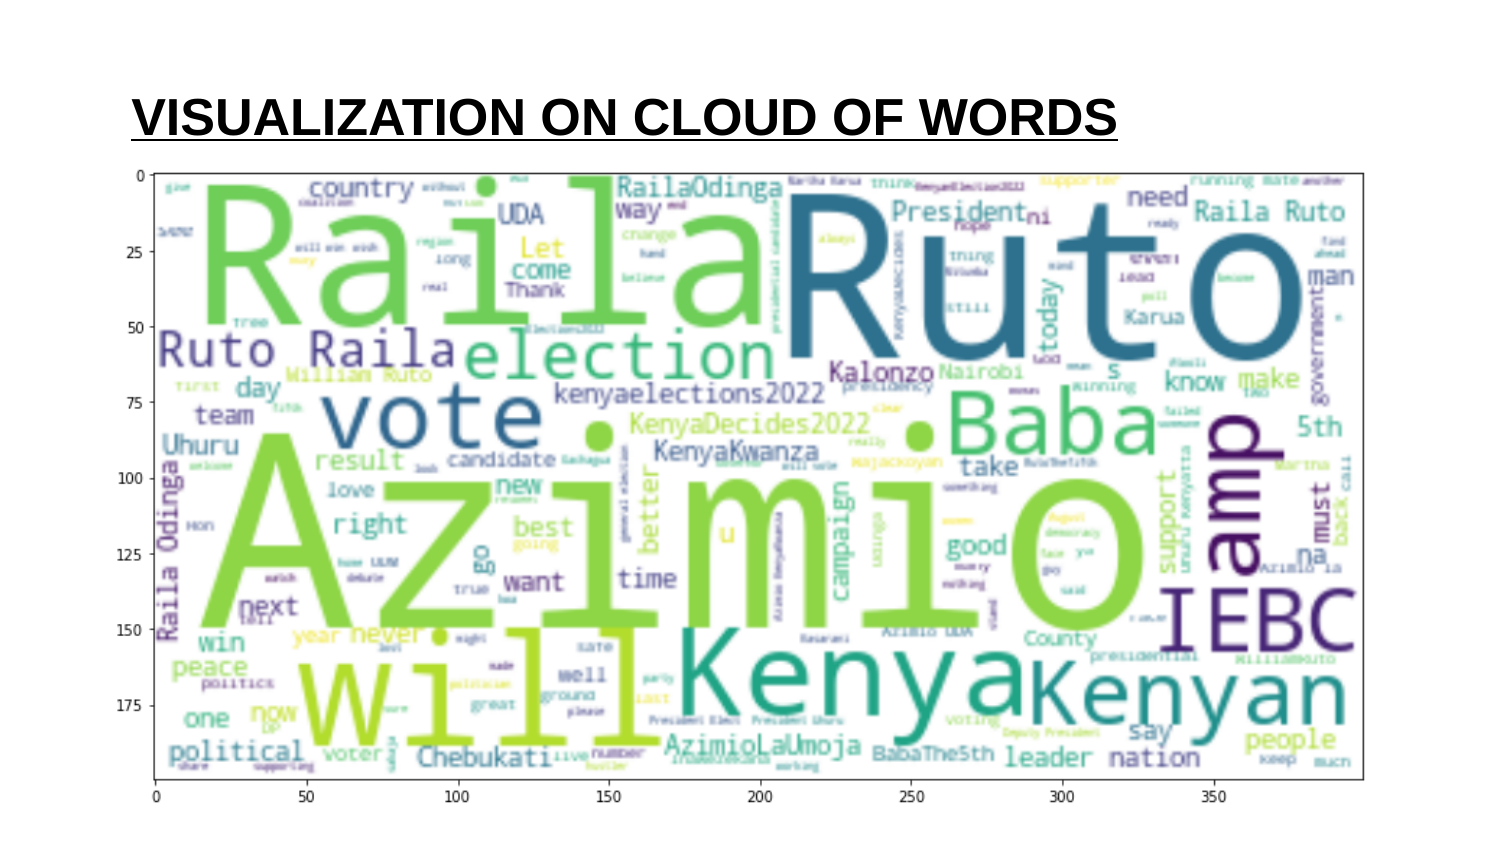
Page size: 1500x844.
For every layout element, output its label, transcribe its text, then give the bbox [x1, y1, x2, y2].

title VISUALIZATION ON CLOUD OF WORDS [116, 88, 1384, 142]
picture [106, 160, 1374, 814]
